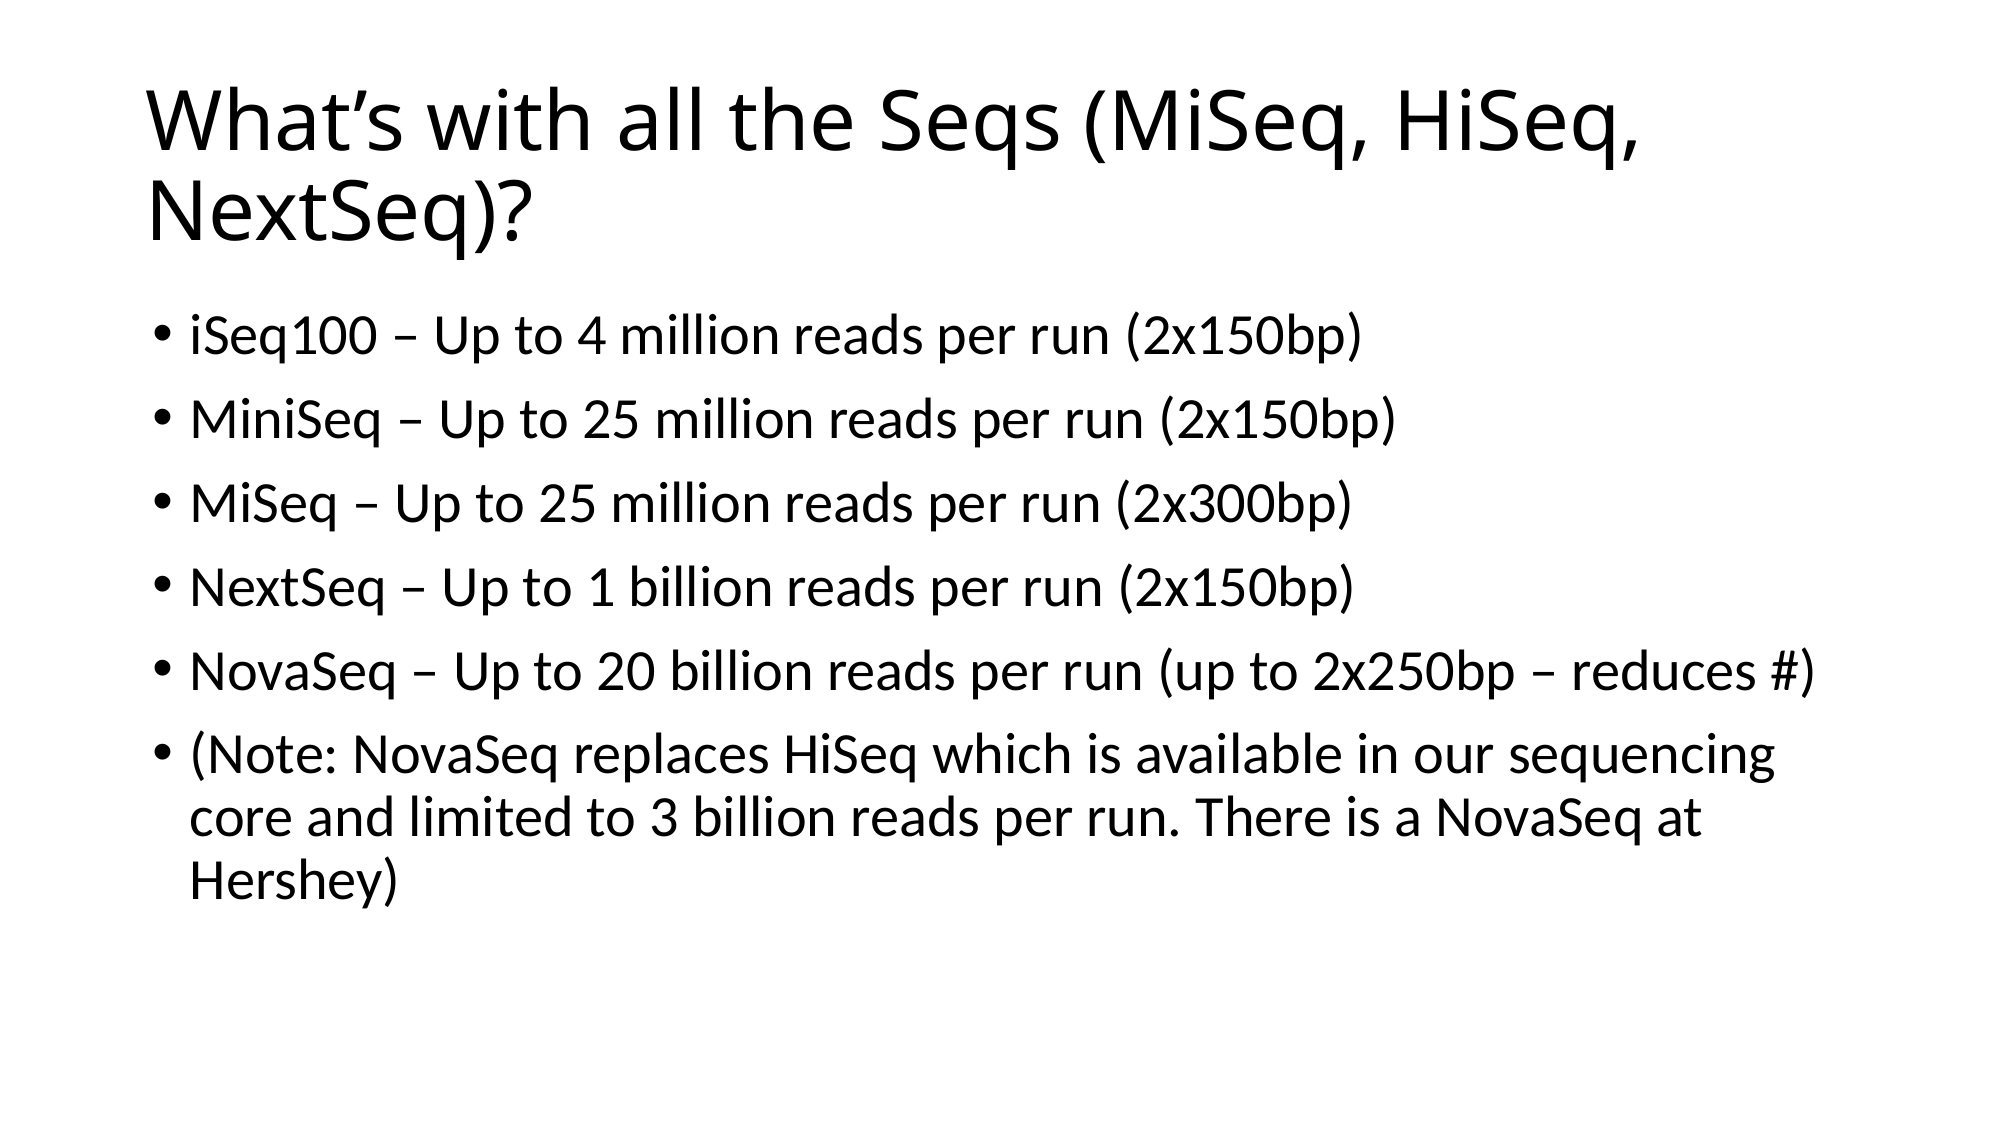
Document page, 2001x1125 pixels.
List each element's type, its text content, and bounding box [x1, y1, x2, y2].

list iSeq100 – Up to 4 million reads per run (2x150bp) MiniSeq – Up to 25 million reads per run (2x150bp) MiSeq – Up to 25 million reads per run (2x300bp) NextSeq – Up to 1 billion reads per run (2x150bp) NovaSeq – Up to 20 billion reads per run (up to 2x250bp – reduces #) (Note: NovaSeq replaces HiSeq which is available in our sequencing core and limited to 3 billion reads per run. There is a NovaSeq at Hershey) [137, 296, 1863, 1011]
title What’s with all the Seqs (MiSeq, HiSeq, NextSeq)? [130, 59, 1856, 278]
